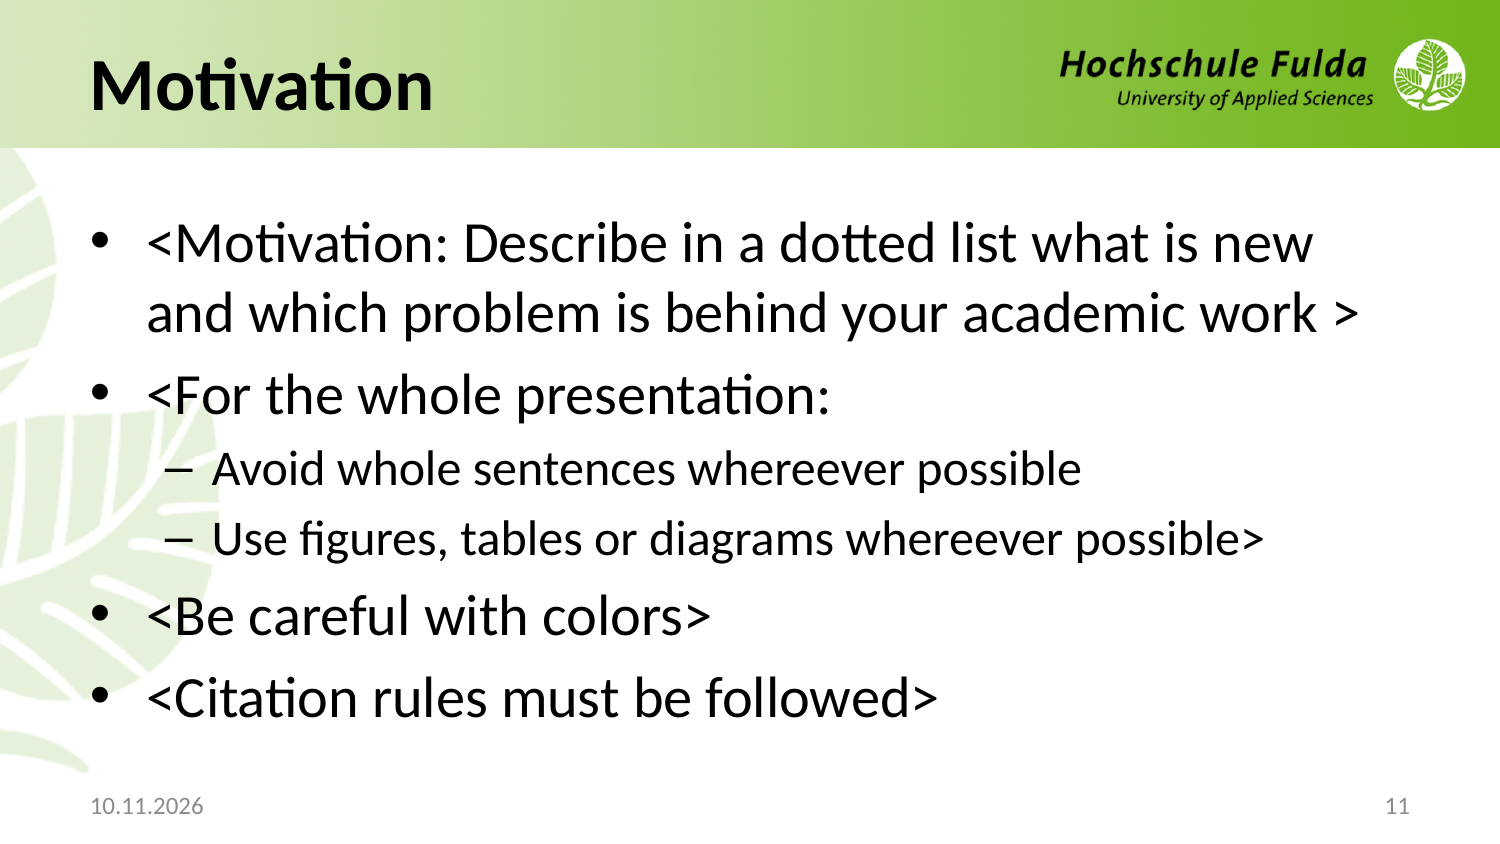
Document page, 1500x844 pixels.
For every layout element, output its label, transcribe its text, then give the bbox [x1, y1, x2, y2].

text_box Motivation [75, 33, 880, 127]
text_box <number> [1074, 781, 1425, 827]
picture [0, 0, 1500, 844]
text_box 17.05.2023 [74, 781, 425, 827]
text_box <Motivation: Describe in a dotted list what is new and which problem is behind your academic work > <For the whole presentation: Avoid whole sentences whereever possible Use figures, tables or diagrams whereever possible> <Be careful with colors> <Citation rules must be followed> [75, 196, 1425, 754]
